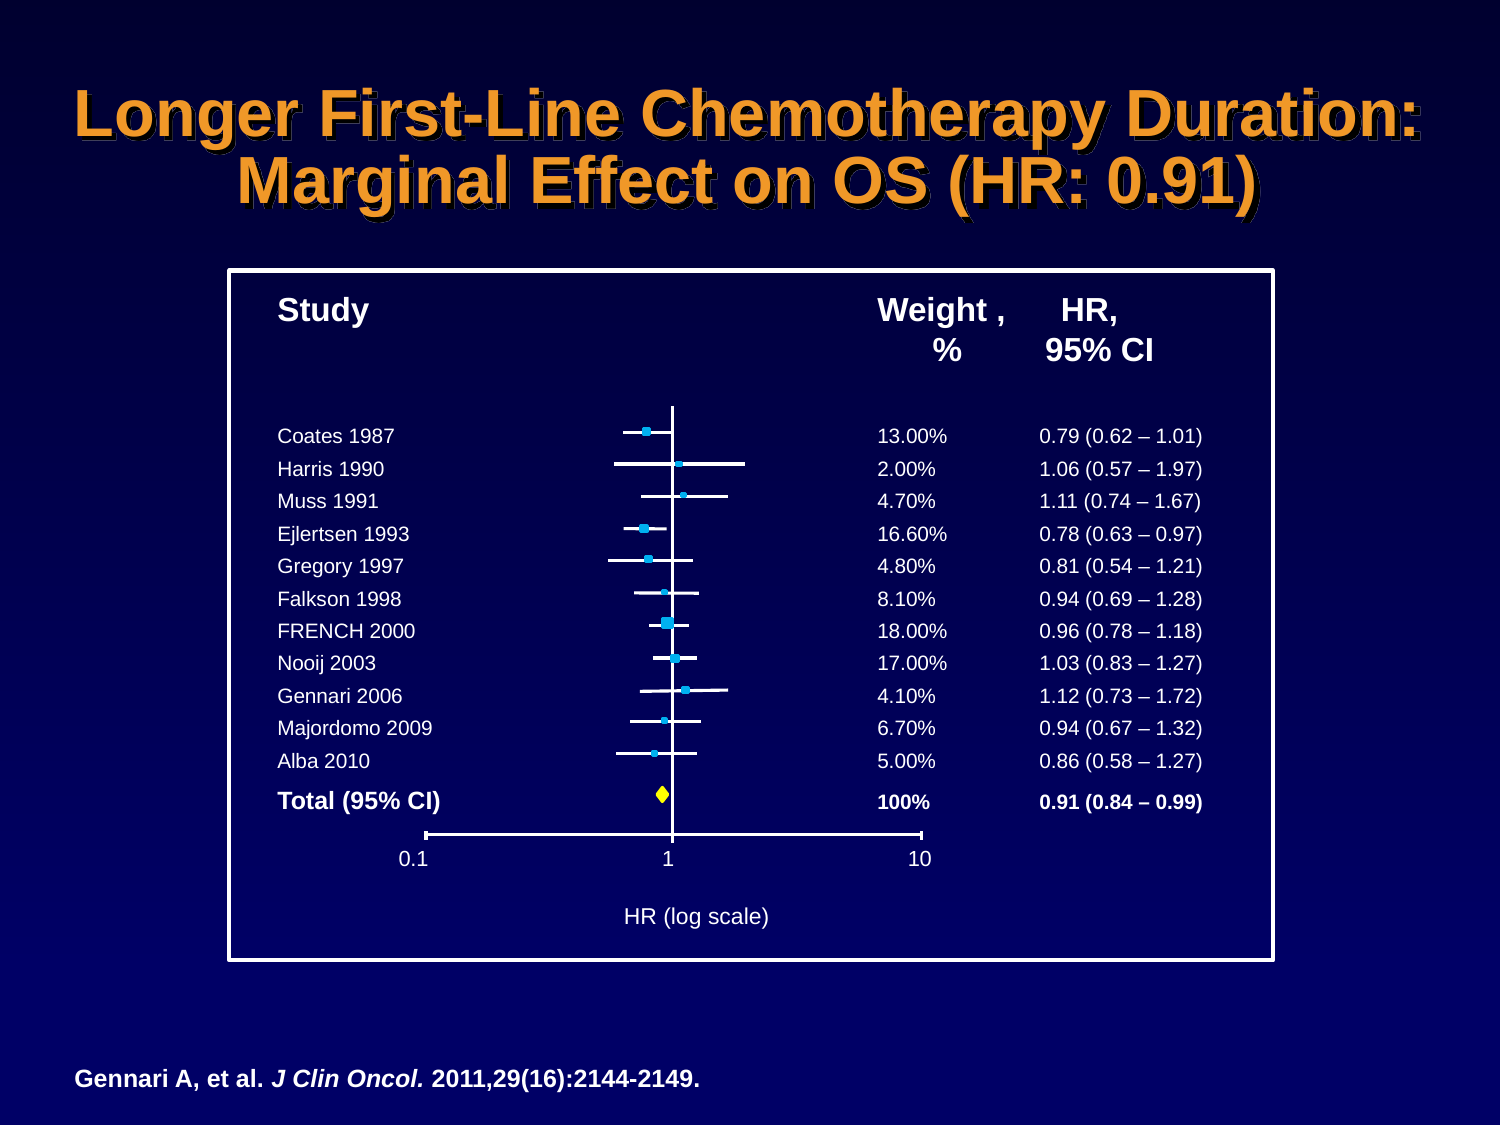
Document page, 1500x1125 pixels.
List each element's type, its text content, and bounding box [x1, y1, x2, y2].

text_box [227, 268, 1275, 962]
text_box Study Weight , HR, % 95% CI Coates 1987 13.00% 0.79 (0.62 – 1.01) Harris 1990 2.00% 1.06 (0.57 – 1.97) Muss 1991 4.70% 1.11 (0.74 – 1.67) Ejlertsen 1993 16.60% 0.78 (0.63 – 0.97) Gregory 1997 4.80% 0.81 (0.54 – 1.21) Falkson 1998 8.10% 0.94 (0.69 – 1.28) FRENCH 2000 18.00% 0.96 (0.78 – 1.18) Nooij 2003 17.00% 1.03 (0.83 – 1.27) Gennari 2006 4.10% 1.12 (0.73 – 1.72) Majordomo 2009 6.70% 0.94 (0.67 – 1.32) Alba 2010 5.00% 0.86 (0.58 – 1.27) Total (95% CI) 100% 0.91 (0.84 – 0.99) [262, 280, 1274, 852]
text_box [383, 405, 1047, 880]
title Longer First-Line Chemotherapy Duration: Marginal Effect on OS (HR: 0.91) [18, 55, 1478, 244]
text_box HR (log scale) [476, 894, 918, 937]
text_box Gennari A, et al. J Clin Oncol. 2011,29(16):2144-2149. [40, 1062, 1028, 1093]
